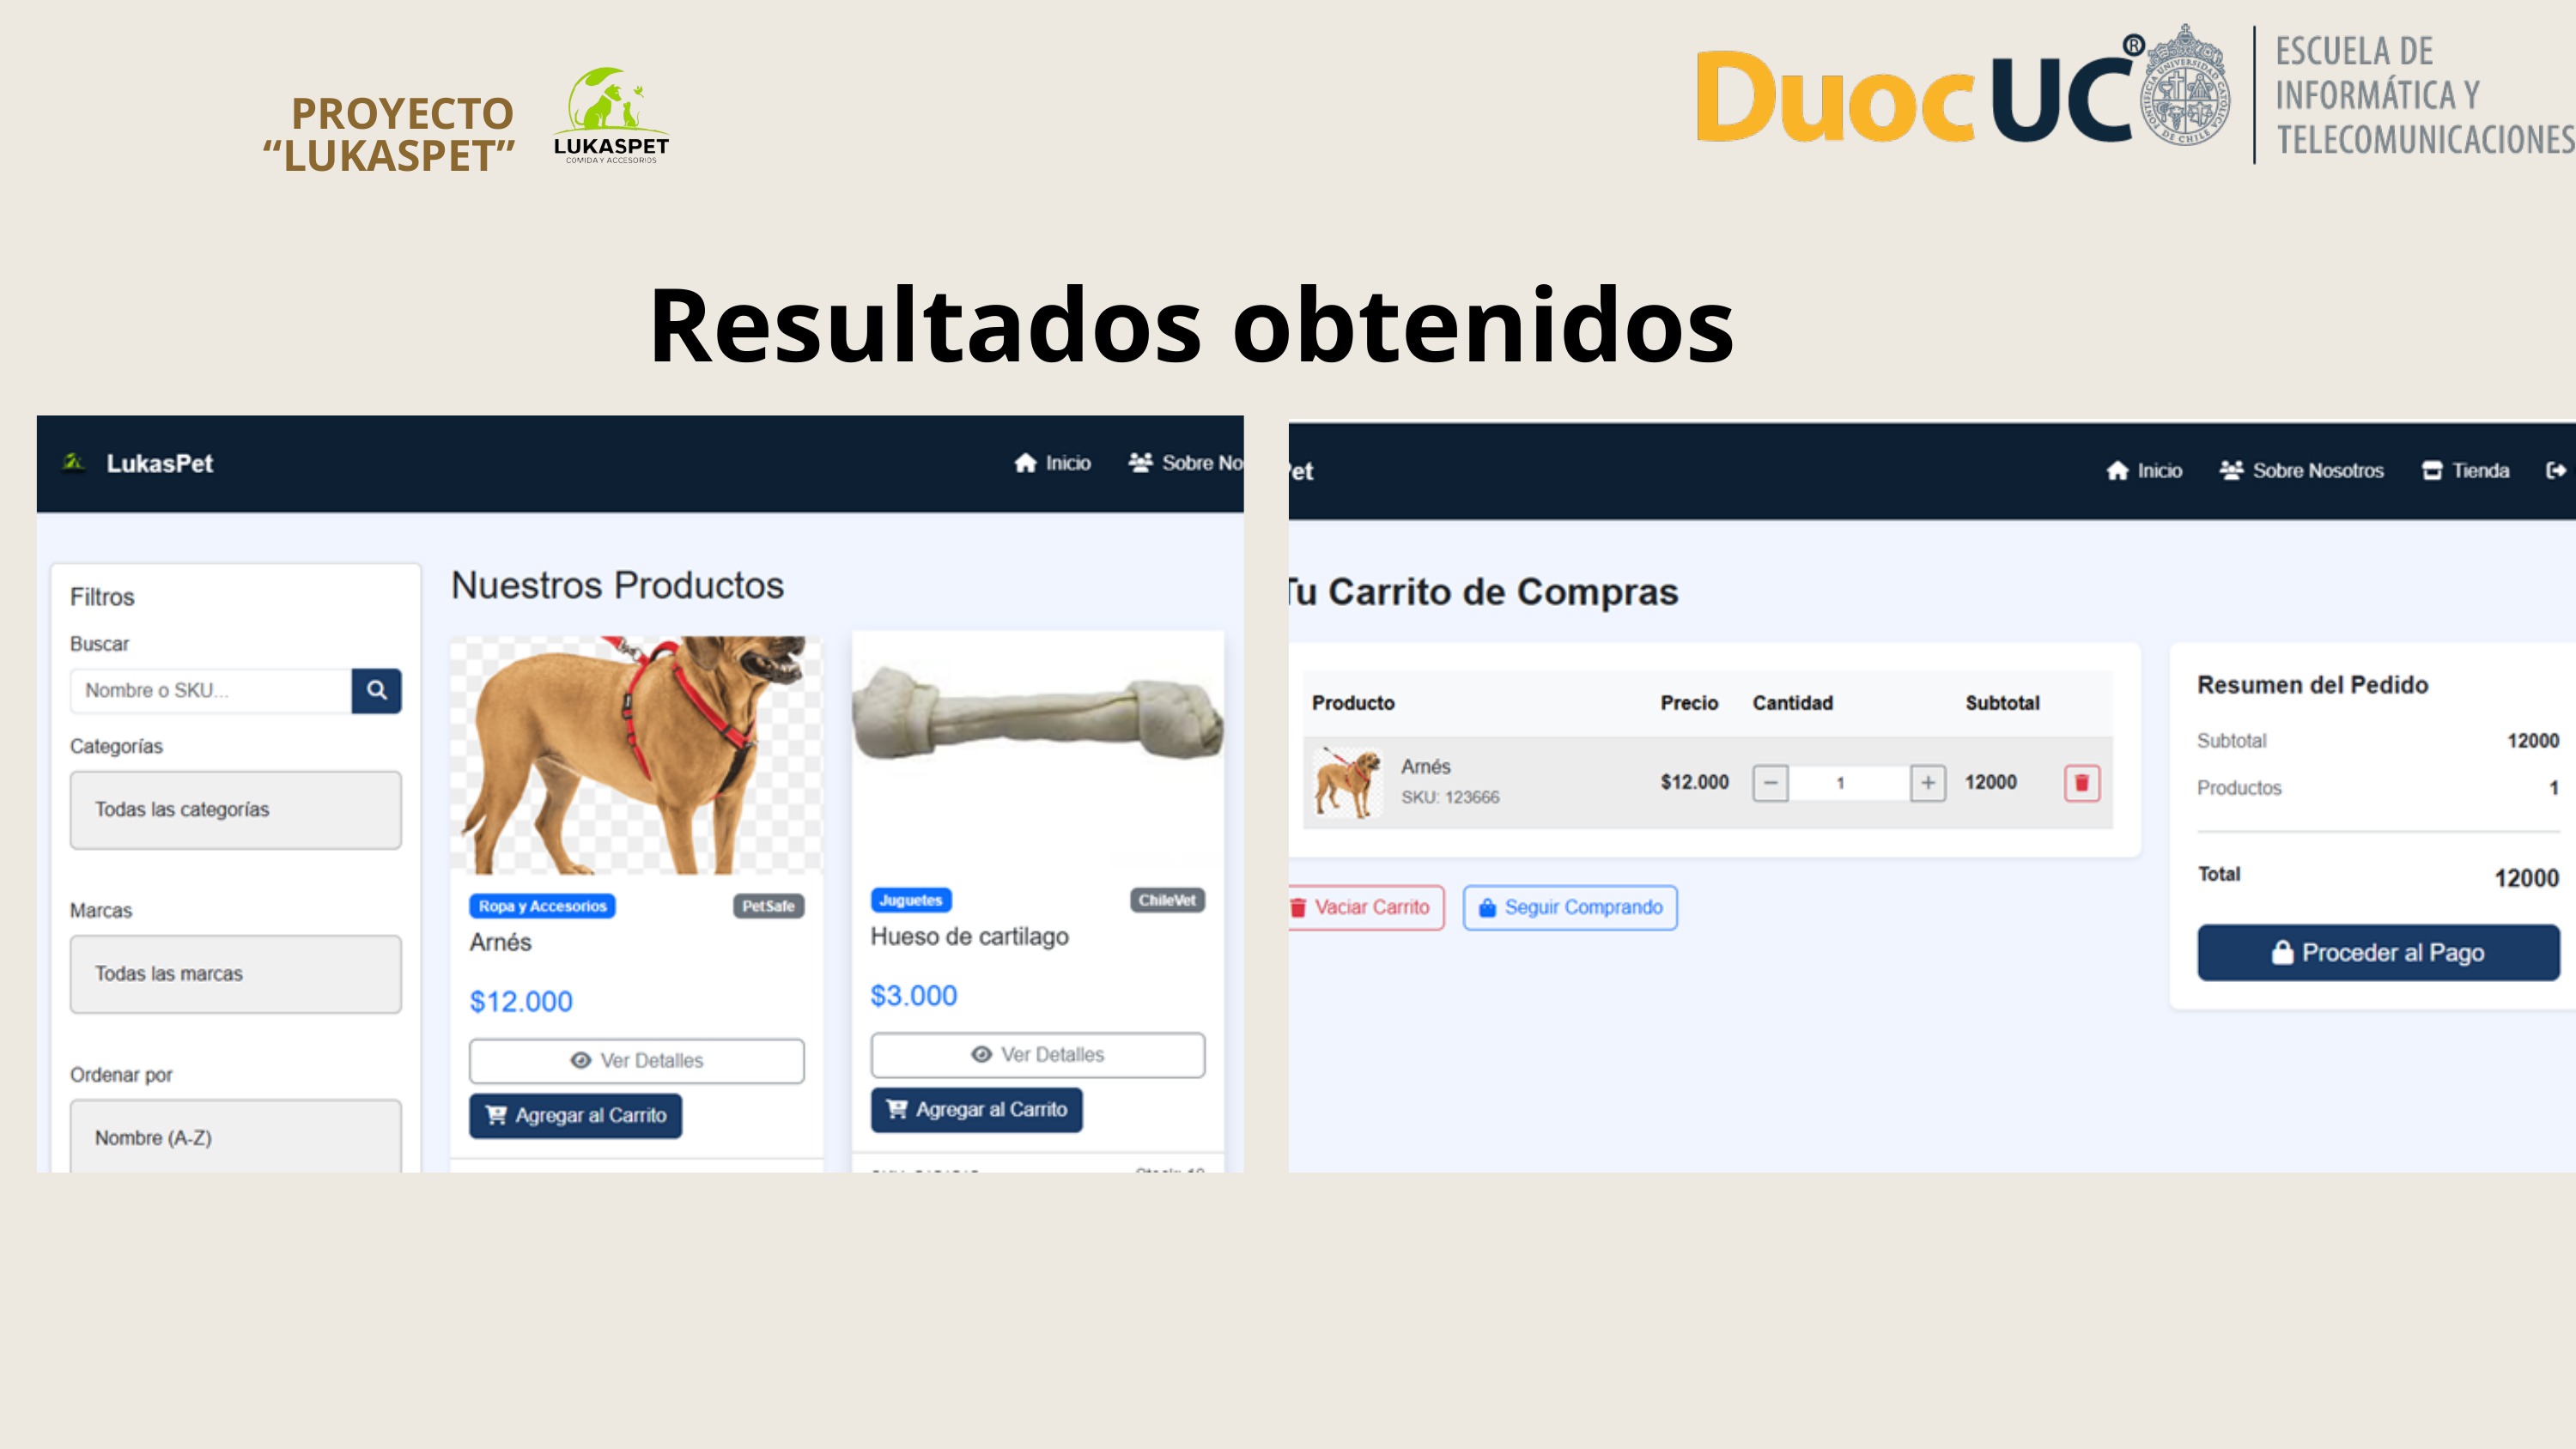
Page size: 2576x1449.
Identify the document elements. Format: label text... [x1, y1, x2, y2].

text_box [550, 62, 672, 175]
text_box PROYECTO “LUKASPET” [36, 96, 516, 180]
text_box [1289, 419, 2576, 1173]
text_box Resultados obtenidos [16, 239, 2367, 532]
text_box [1693, 0, 2576, 180]
text_box [36, 532, 1244, 1173]
